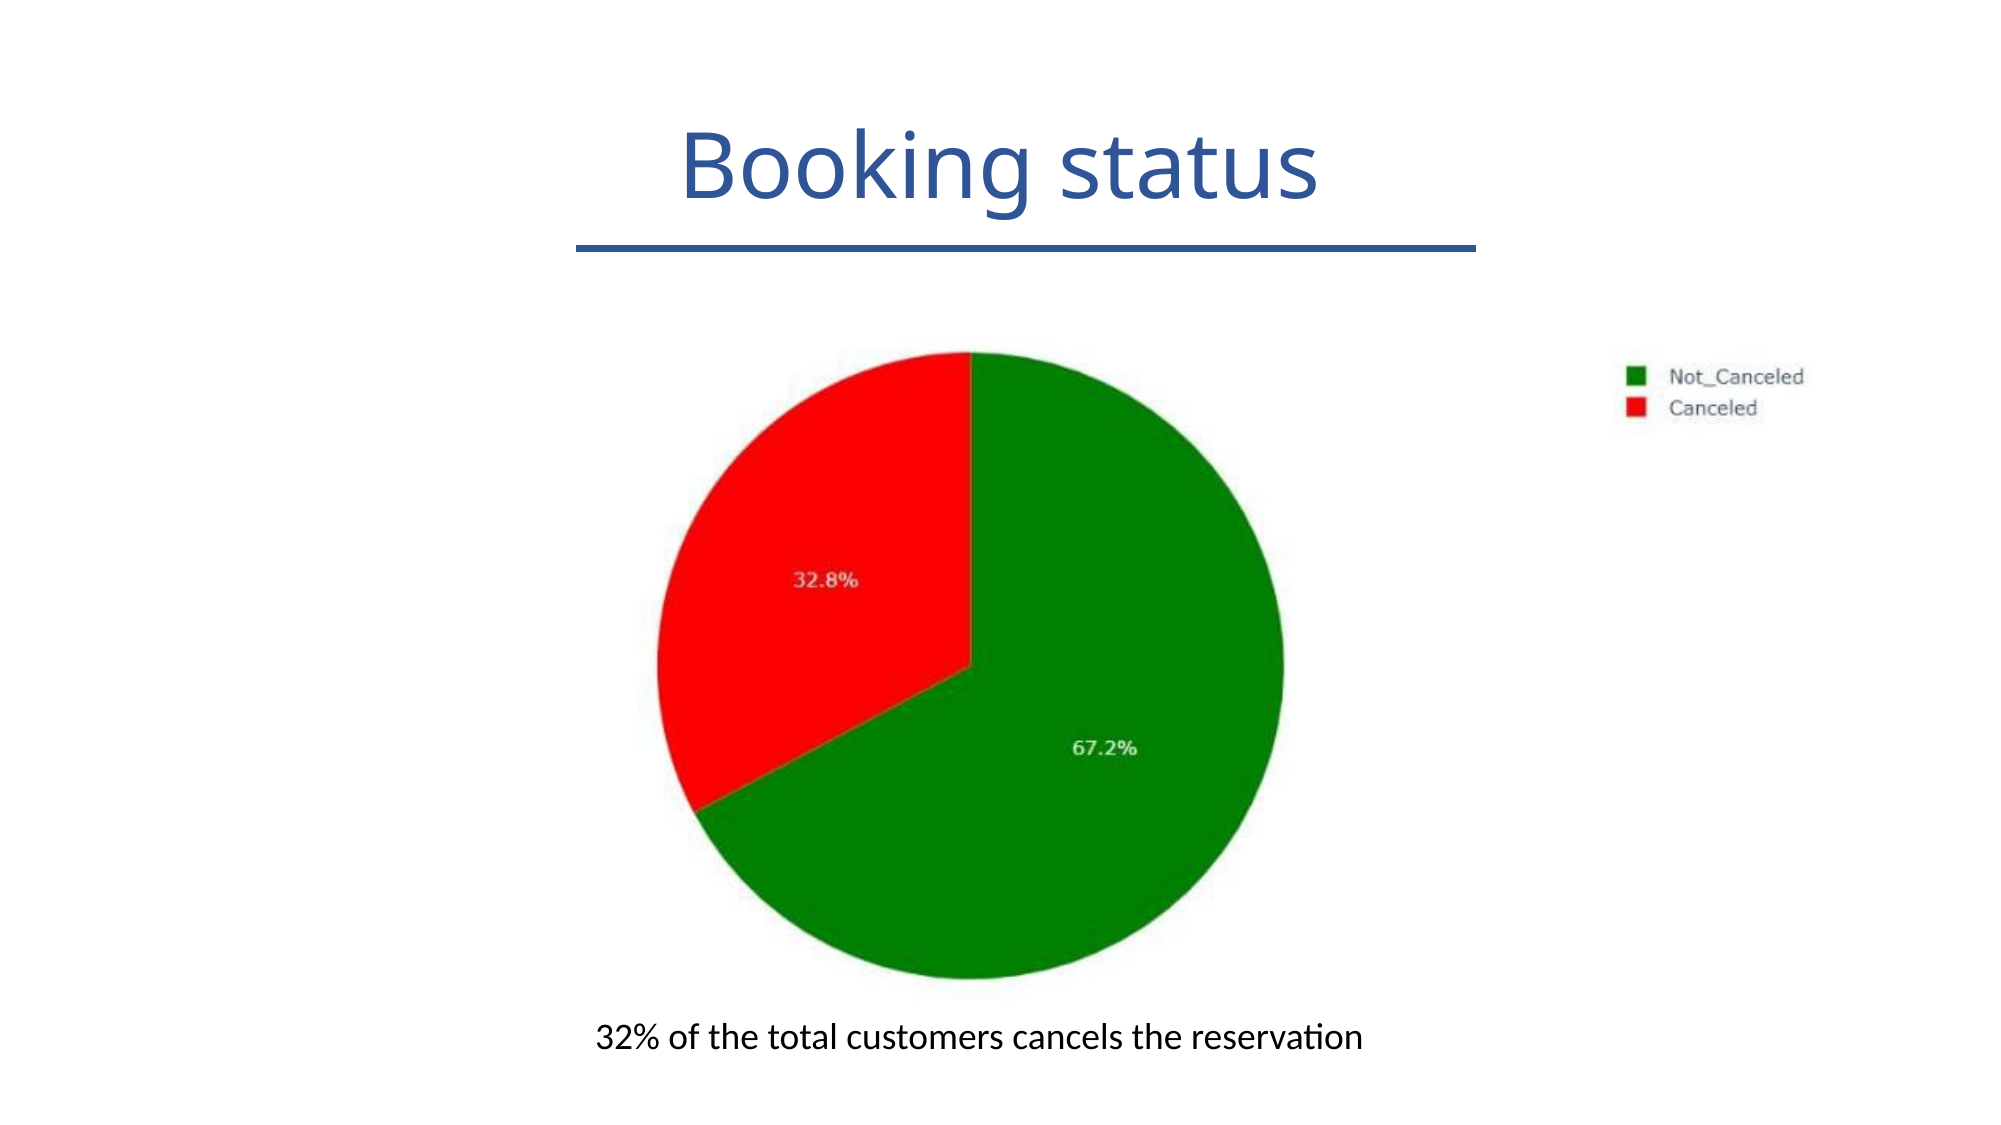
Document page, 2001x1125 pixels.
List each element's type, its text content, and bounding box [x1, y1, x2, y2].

title Booking status [137, 59, 1863, 278]
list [163, 300, 1836, 1013]
text_box 32% of the total customers cancels the reservation [105, 1004, 1863, 1065]
